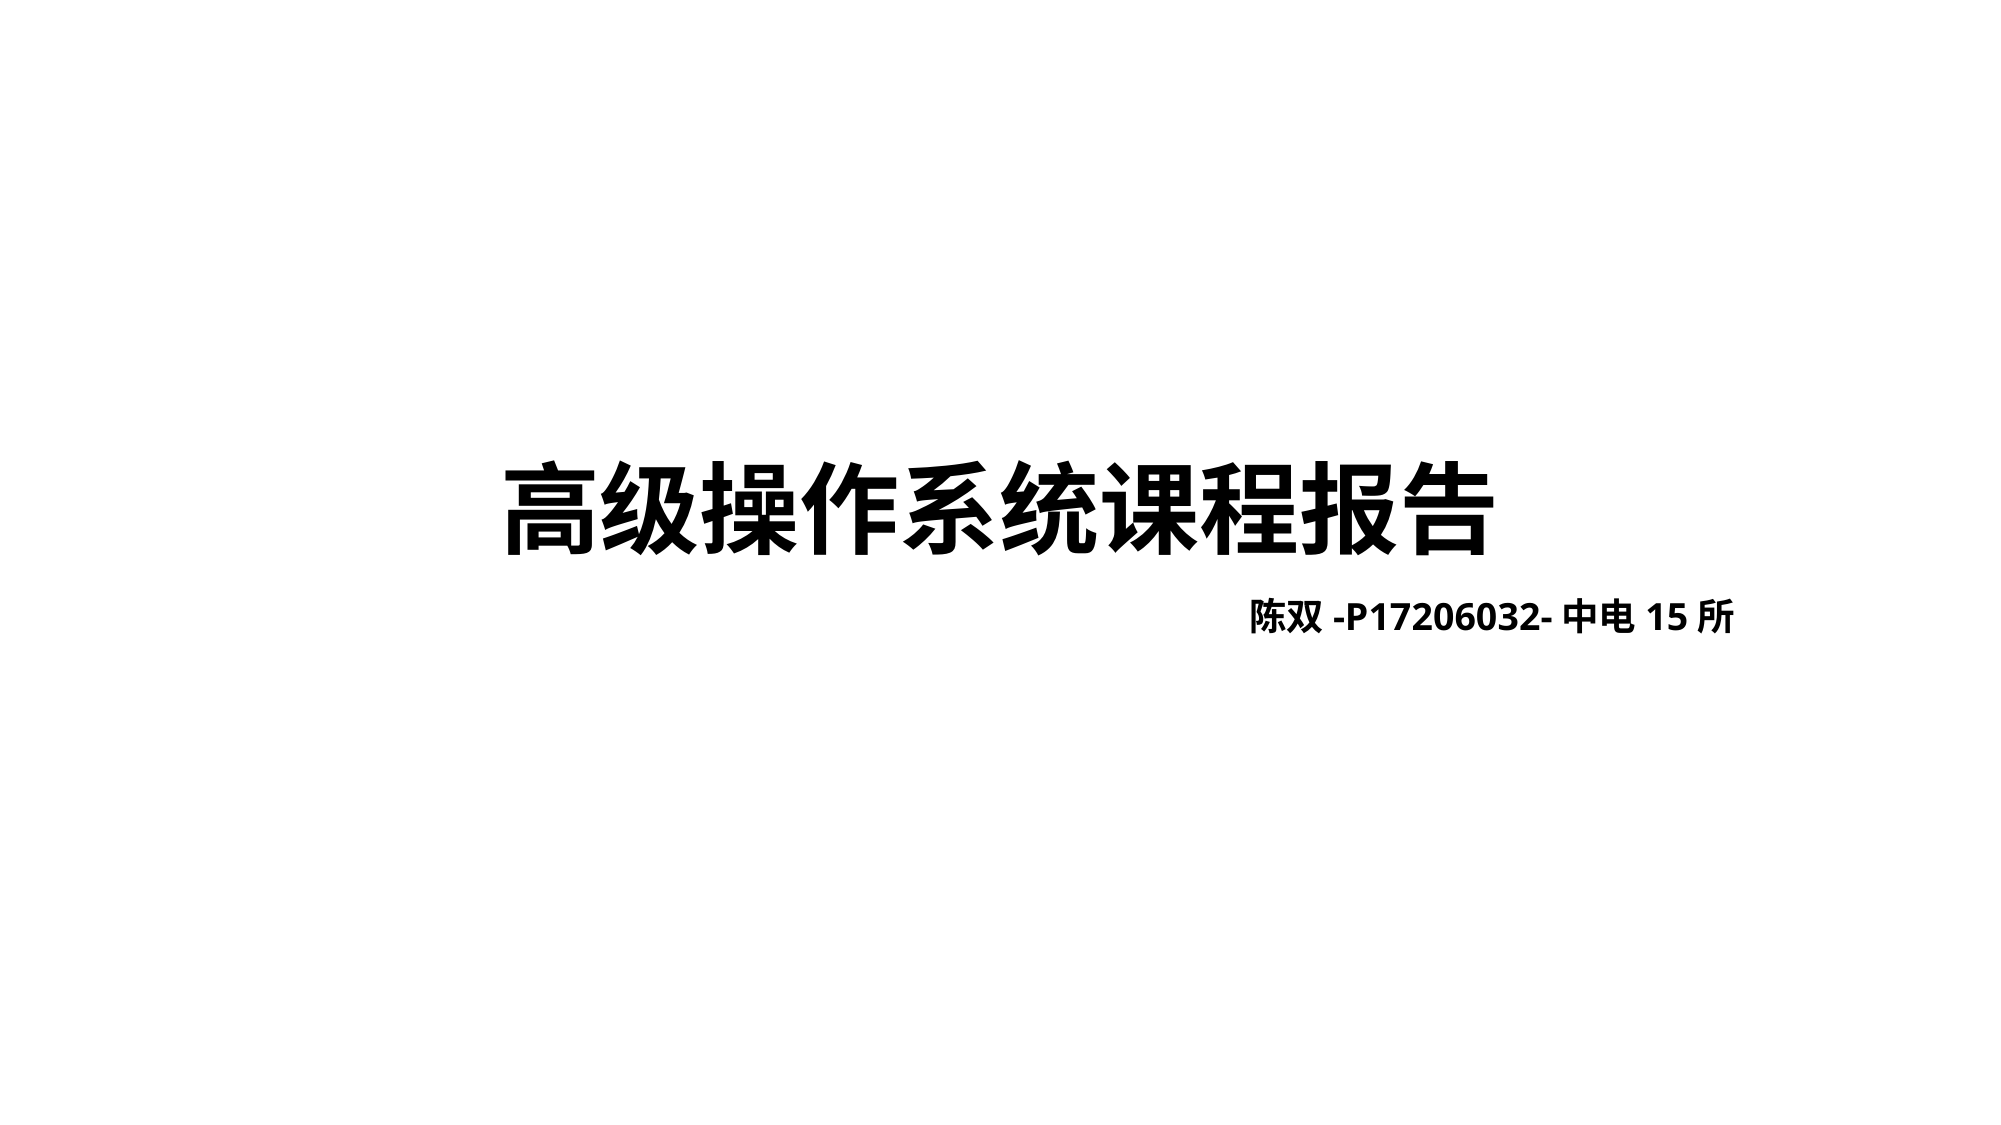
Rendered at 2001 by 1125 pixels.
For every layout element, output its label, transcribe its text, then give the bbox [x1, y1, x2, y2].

subtitle 陈双-P17206032-中电15所 [249, 590, 1750, 863]
title 高级操作系统课程报告 [249, 184, 1750, 576]
